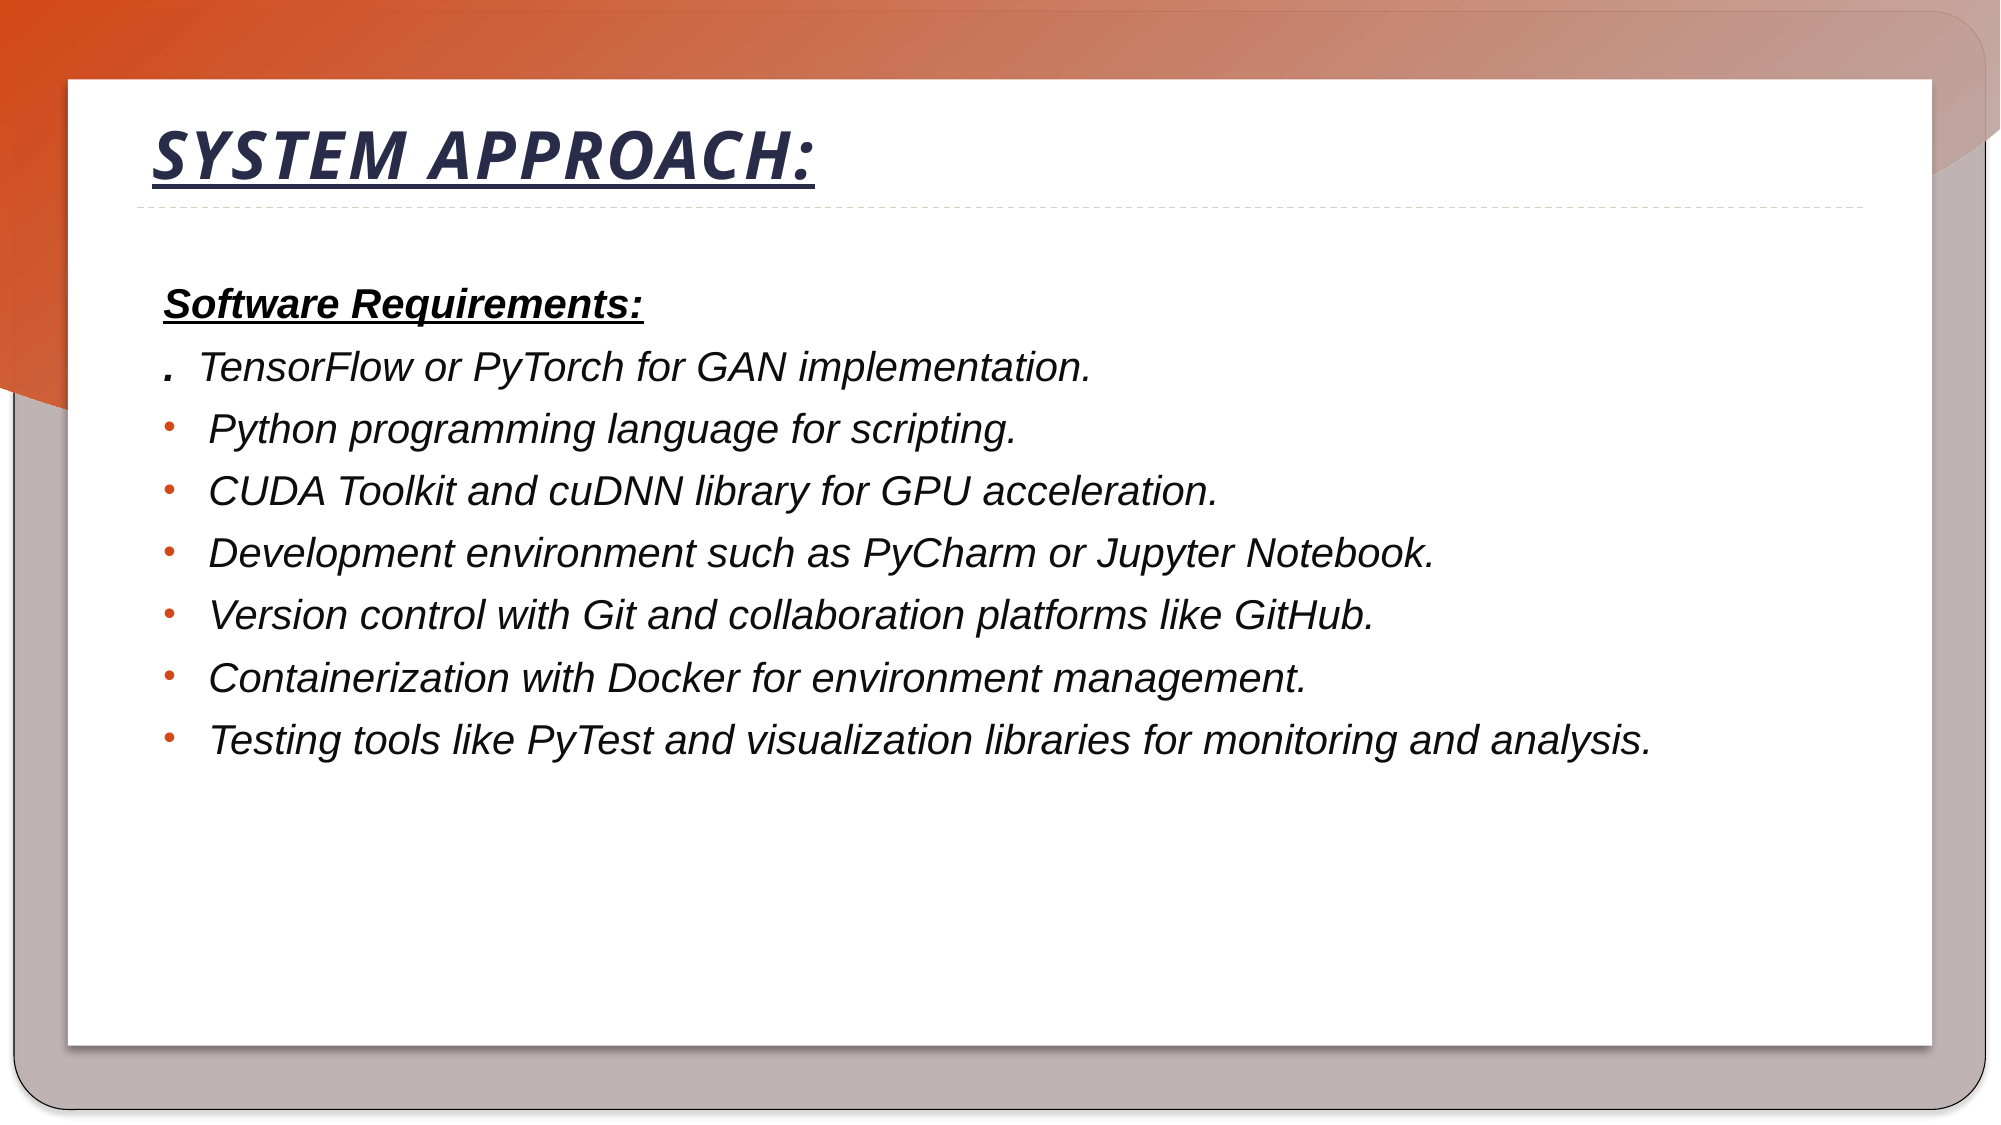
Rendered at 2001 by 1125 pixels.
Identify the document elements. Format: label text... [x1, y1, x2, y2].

list Software Requirements: . TensorFlow or PyTorch for GAN implementation. Python programming language for scripting. CUDA Toolkit and cuDNN library for GPU acceleration. Development environment such as PyCharm or Jupyter Notebook. Version control with Git and collaboration platforms like GitHub. Containerization with Docker for environment management. Testing tools like PyTest and visualization libraries for monitoring and analysis. [148, 207, 1876, 1014]
title SYSTEM APPROACH: [137, 111, 1863, 208]
